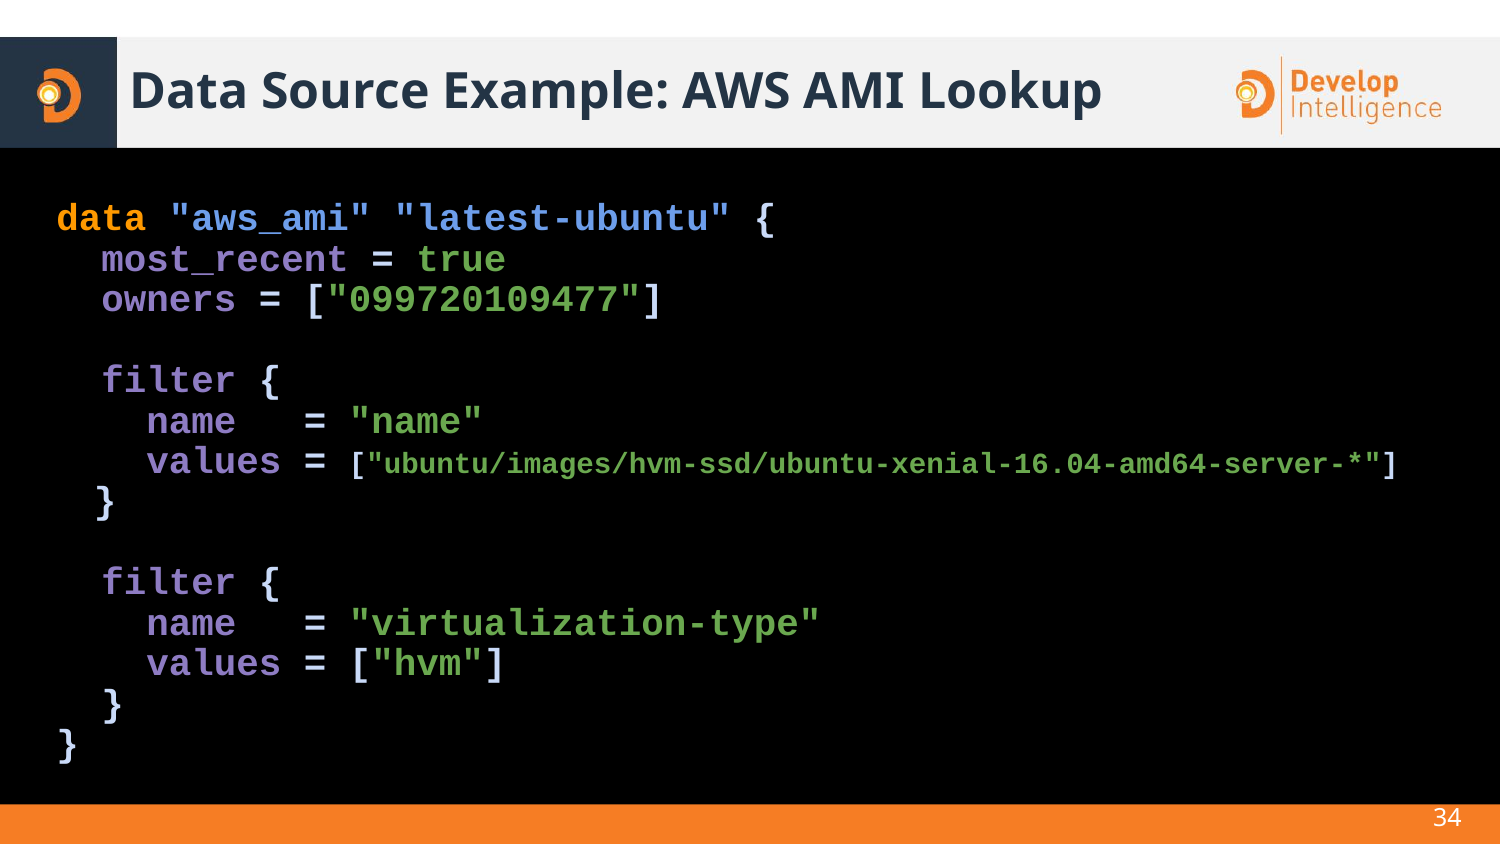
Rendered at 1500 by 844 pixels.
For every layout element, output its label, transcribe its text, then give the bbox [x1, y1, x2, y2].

slide_number ‹#› [1396, 805, 1499, 838]
picture [0, 0, 1500, 147]
title Data Source Example: AWS AMI Lookup [118, 36, 1500, 147]
list data "aws_ami" "latest-ubuntu" { most_recent = true owners = ["099720109477"] filter { name = "name" values = ["ubuntu/images/hvm-ssd/ubuntu-xenial-16.04-amd64-server-*"] } filter { name = "virtualization-type" values = ["hvm"] } } [0, 147, 1500, 805]
picture [0, 805, 1500, 844]
